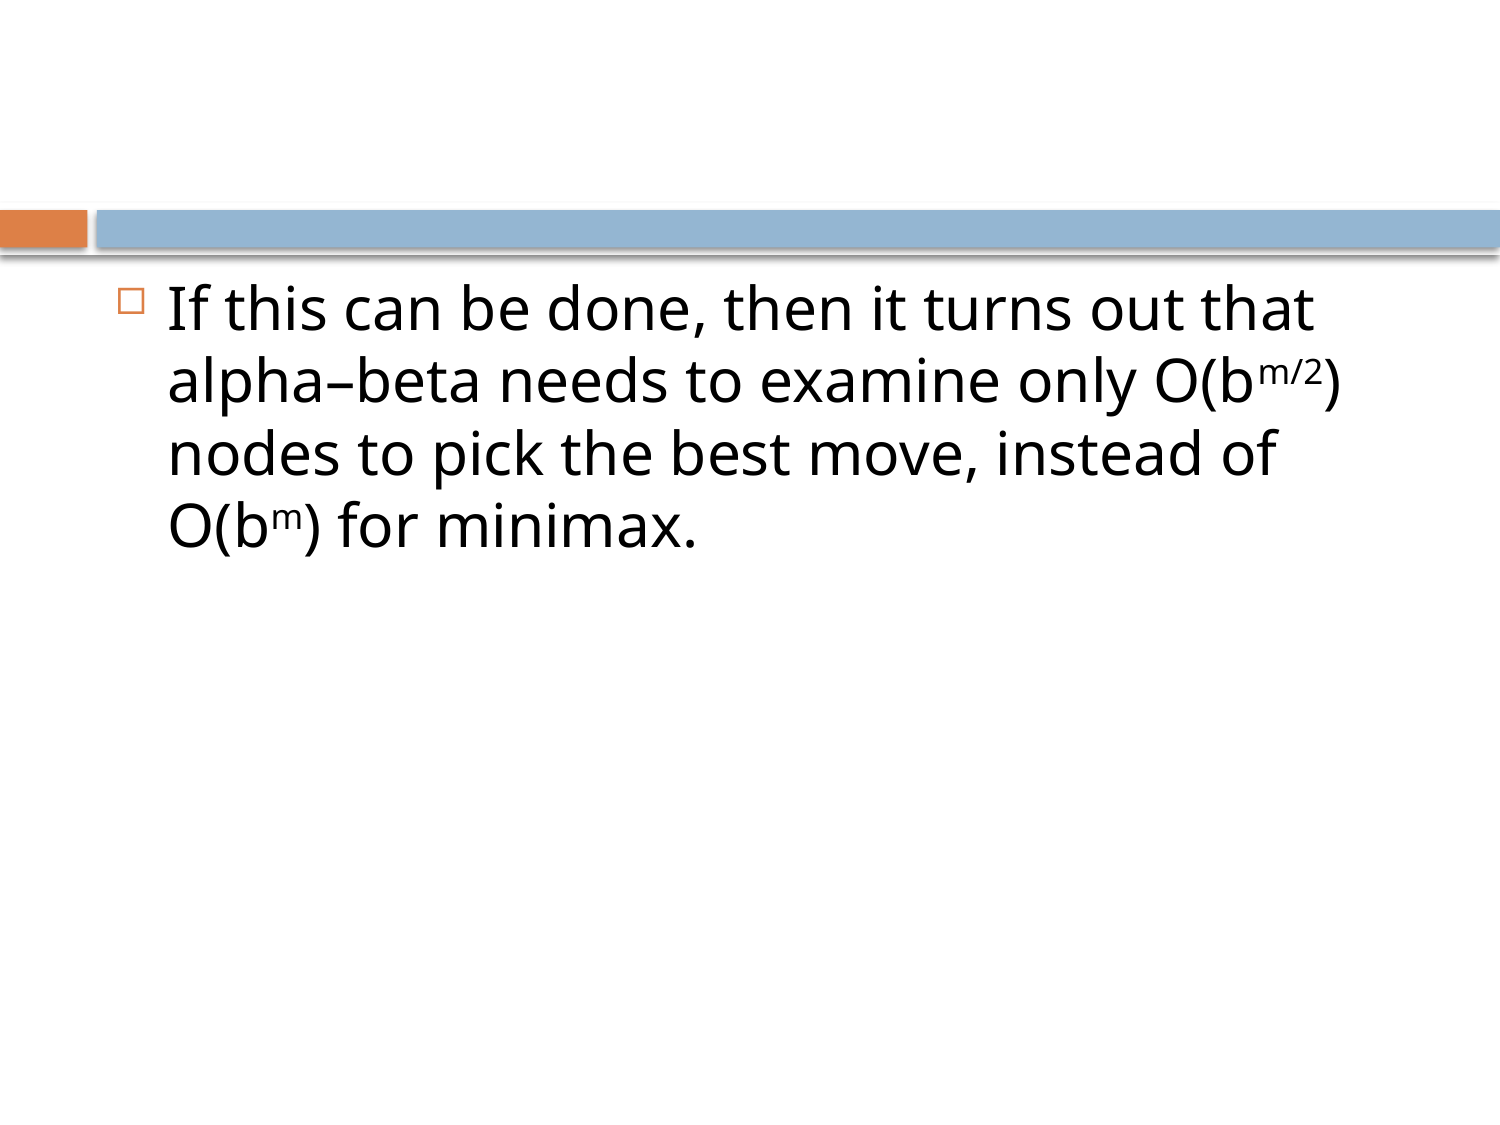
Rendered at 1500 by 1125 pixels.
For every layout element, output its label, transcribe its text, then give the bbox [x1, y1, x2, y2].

list If this can be done, then it turns out that alpha–beta needs to examine only O(bm/2) nodes to pick the best move, instead of O(bm) for minimax. [100, 262, 1438, 1000]
